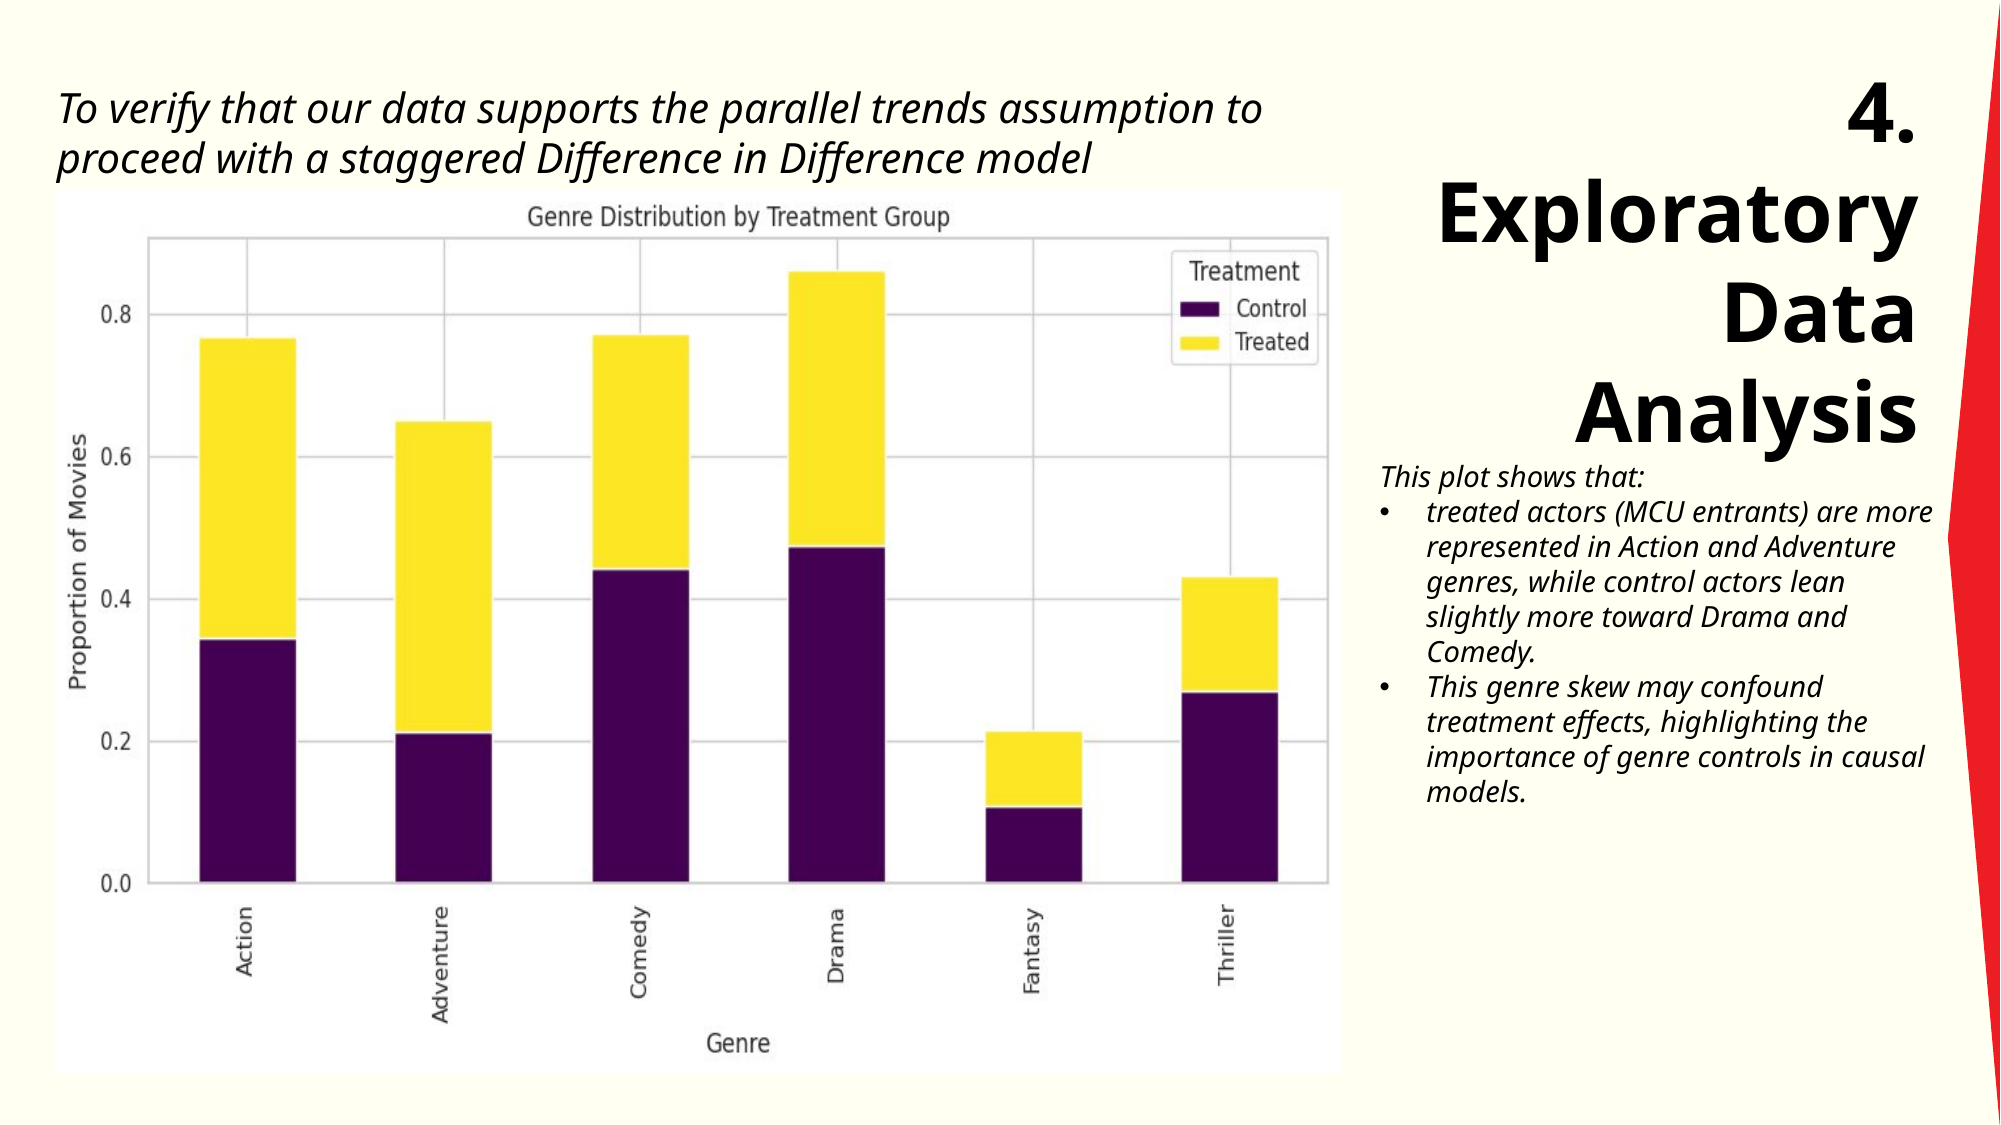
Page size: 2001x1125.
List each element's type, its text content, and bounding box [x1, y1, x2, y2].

text_box 4. Exploratory Data Analysis [1340, 51, 1934, 467]
text_box [1955, 2, 2000, 1125]
text_box This plot shows that: treated actors (MCU entrants) are more represented in Action and Adventure genres, while control actors lean slightly more toward Drama and Comedy.​ This genre skew may confound treatment effects, highlighting the importance of genre controls in causal models.​ [1364, 451, 1958, 816]
text_box To verify that our data supports the parallel trends assumption to proceed with a staggered Difference in Difference model [42, 74, 1311, 189]
picture [56, 190, 1341, 1074]
